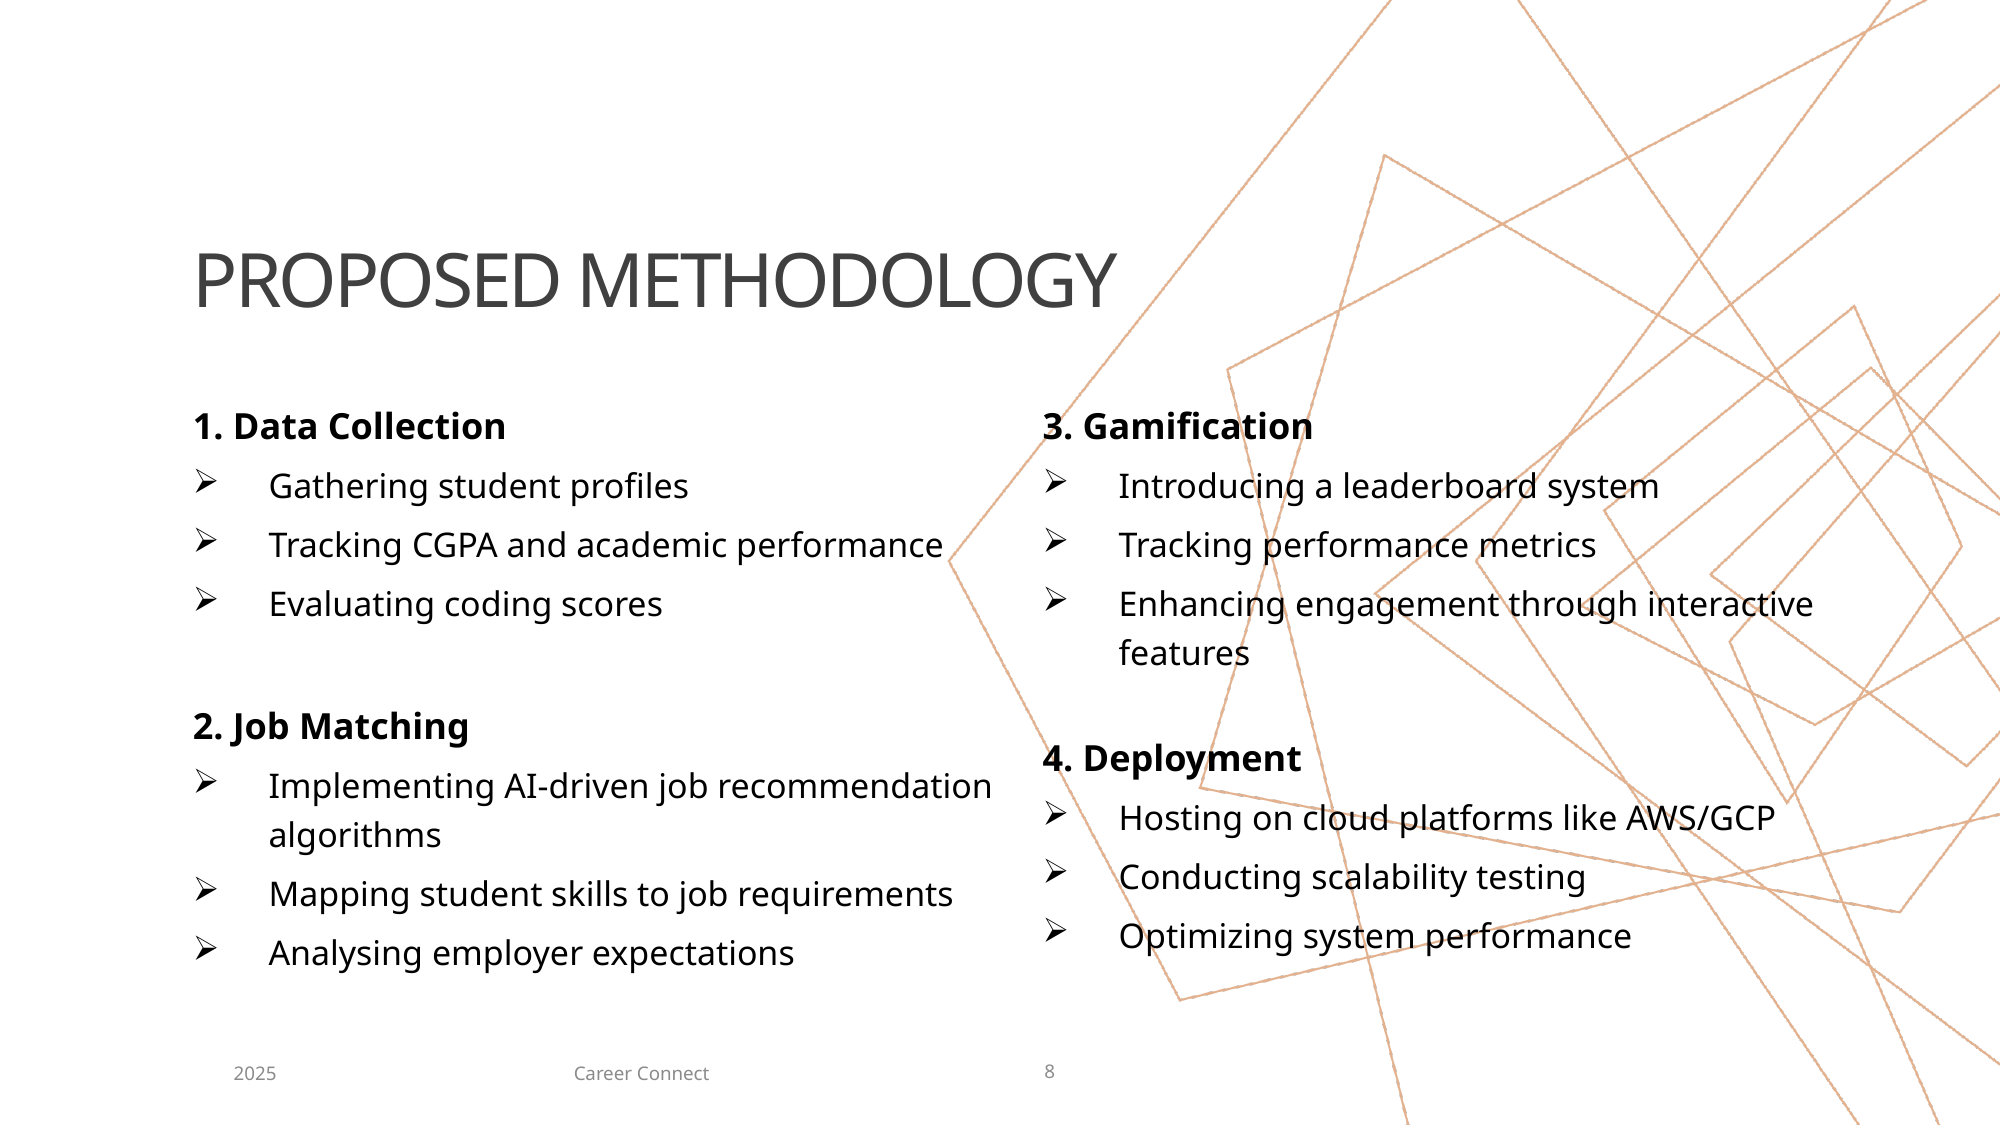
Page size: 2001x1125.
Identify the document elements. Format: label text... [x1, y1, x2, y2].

picture [900, 0, 2000, 1125]
footer Career Connect [437, 1042, 846, 1103]
title Proposed Methodology [177, 245, 1221, 387]
list 1. Data Collection Gathering student profiles Tracking CGPA and academic performance Evaluating coding scores 2. Job Matching Implementing AI-driven job recommendation algorithms Mapping student skills to job requirements Analysing employer expectations 3. Gamification Introducing a leaderboard system Tracking performance metrics Enhancing engagement through interactive features 4. Deployment Hosting on cloud platforms like AWS/GCP Conducting scalability testing Optimizing system performance [177, 387, 1908, 989]
slide_number 8 [908, 1042, 1071, 1103]
slide_number 2025 [218, 1042, 381, 1103]
